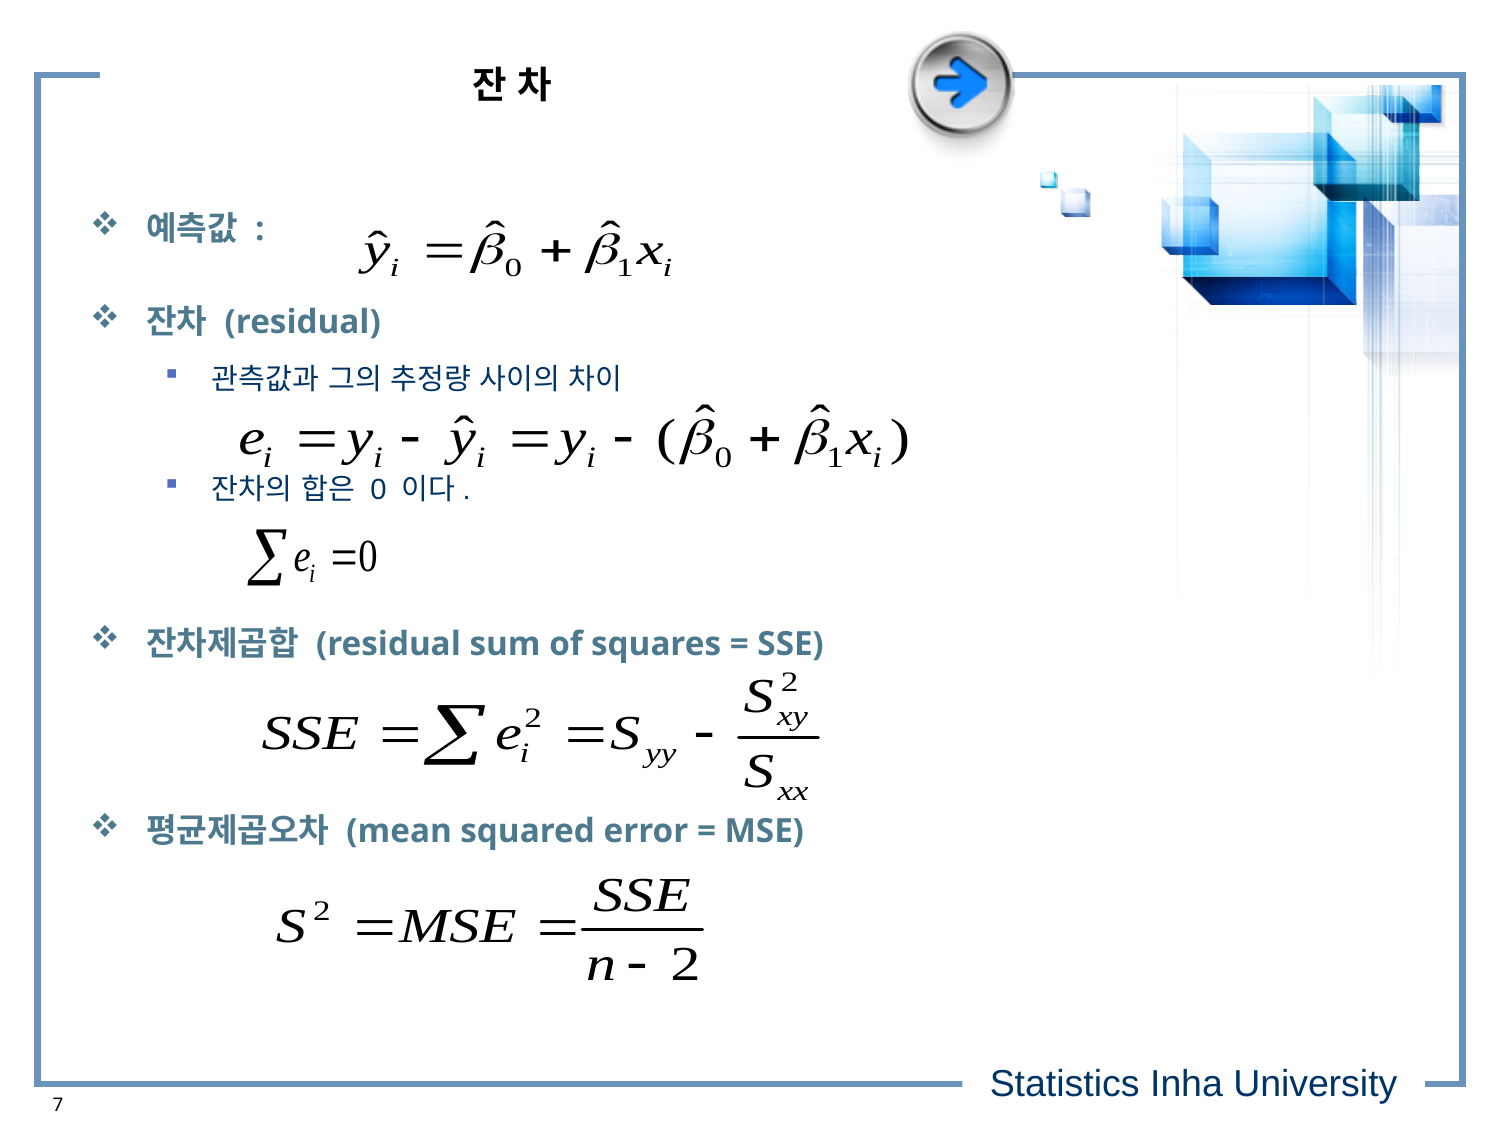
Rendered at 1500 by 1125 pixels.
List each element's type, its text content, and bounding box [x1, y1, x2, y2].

picture [908, 31, 1017, 166]
slide_number 7 [37, 1084, 388, 1125]
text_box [265, 864, 716, 992]
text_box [348, 212, 683, 288]
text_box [241, 521, 385, 599]
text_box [229, 394, 919, 480]
picture [1029, 85, 1459, 677]
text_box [251, 660, 834, 811]
title 잔 차 [112, 37, 913, 130]
list 예측값 : 잔차 (residual) 관측값과 그의 추정량 사이의 차이 잔차의 합은 0 이다. 잔차제곱합 (residual sum of squares = SSE) 평균제곱오차 (mean squared error = MSE) [75, 200, 1425, 1022]
